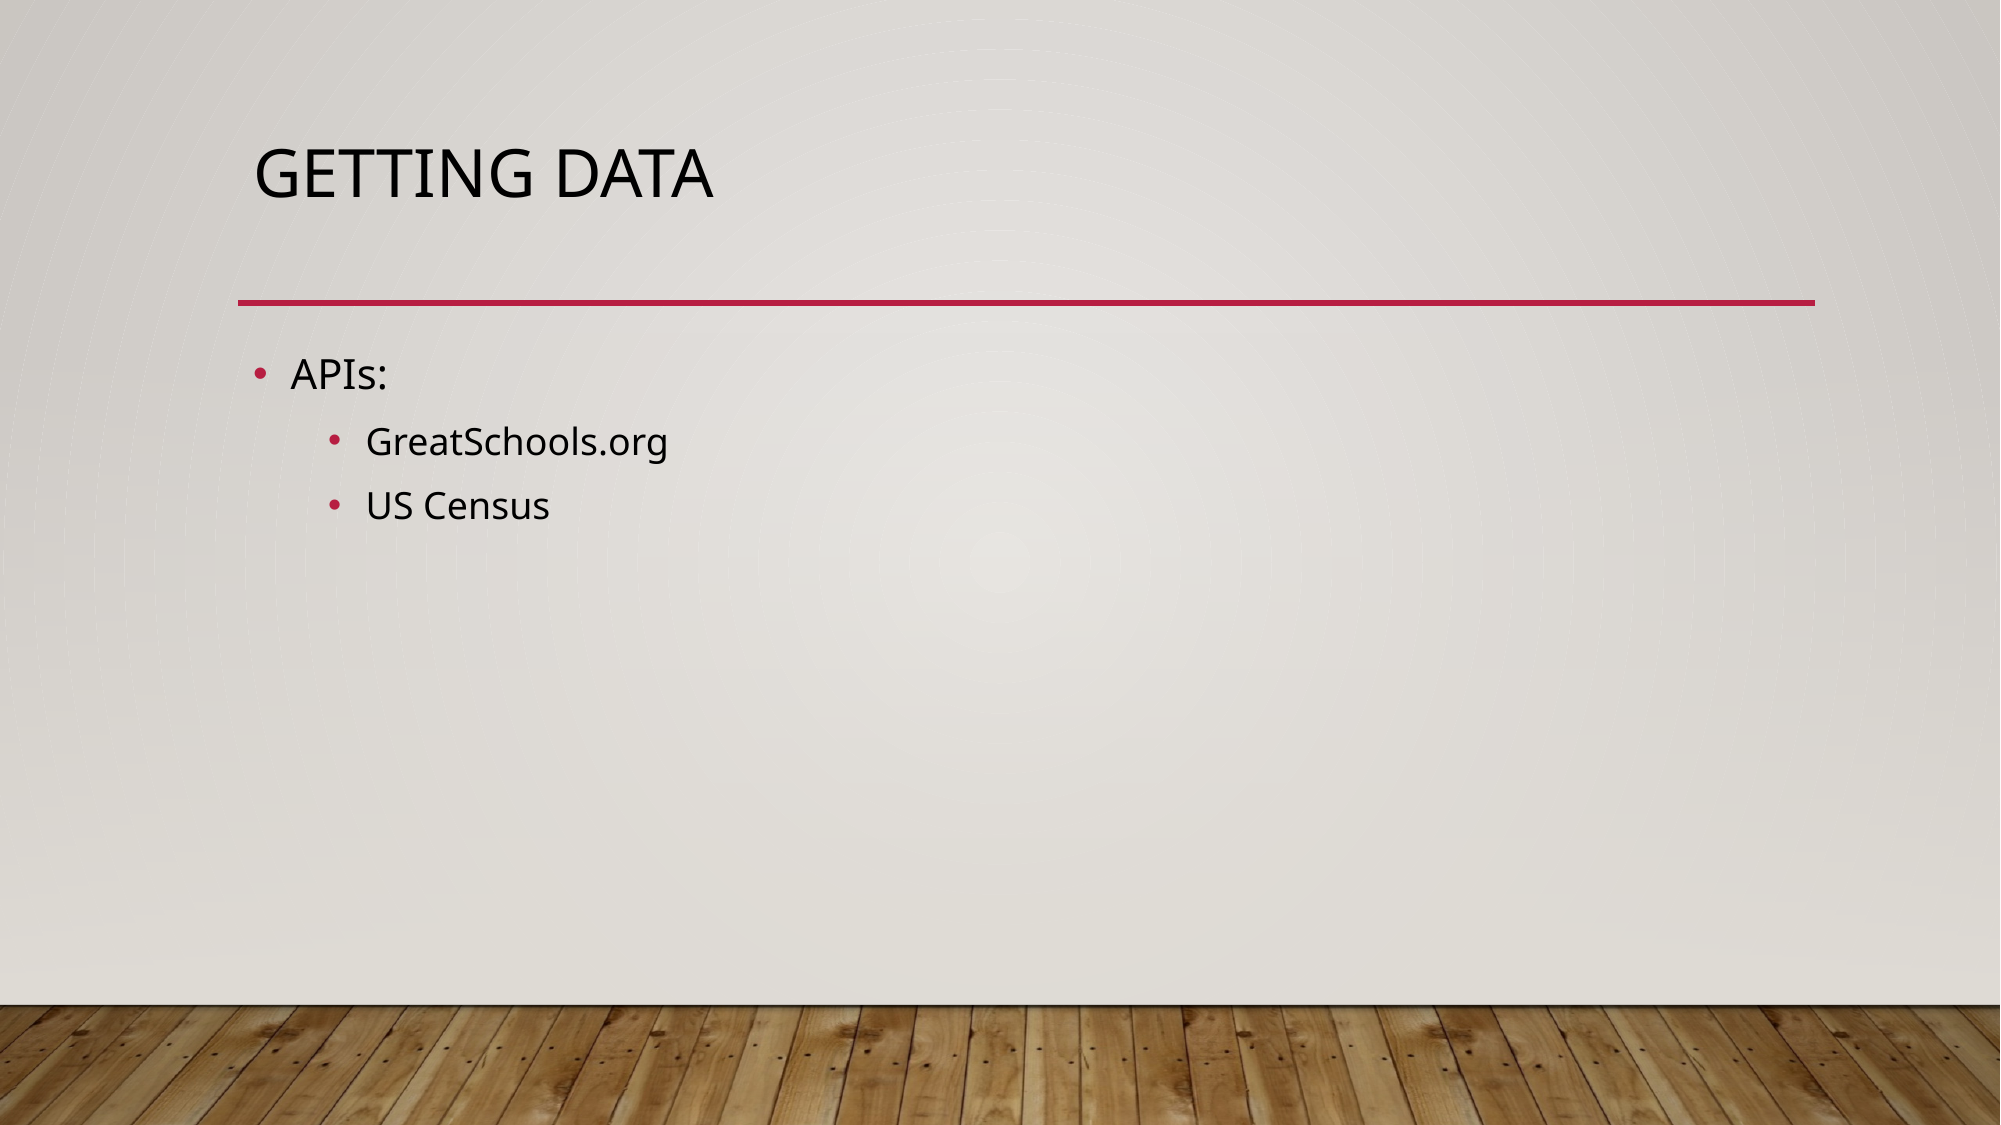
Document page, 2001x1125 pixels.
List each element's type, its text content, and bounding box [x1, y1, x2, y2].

list APIs: GreatSchools.org US Census [238, 330, 1814, 897]
picture [0, 1005, 2000, 1125]
title Getting data [238, 131, 1814, 305]
